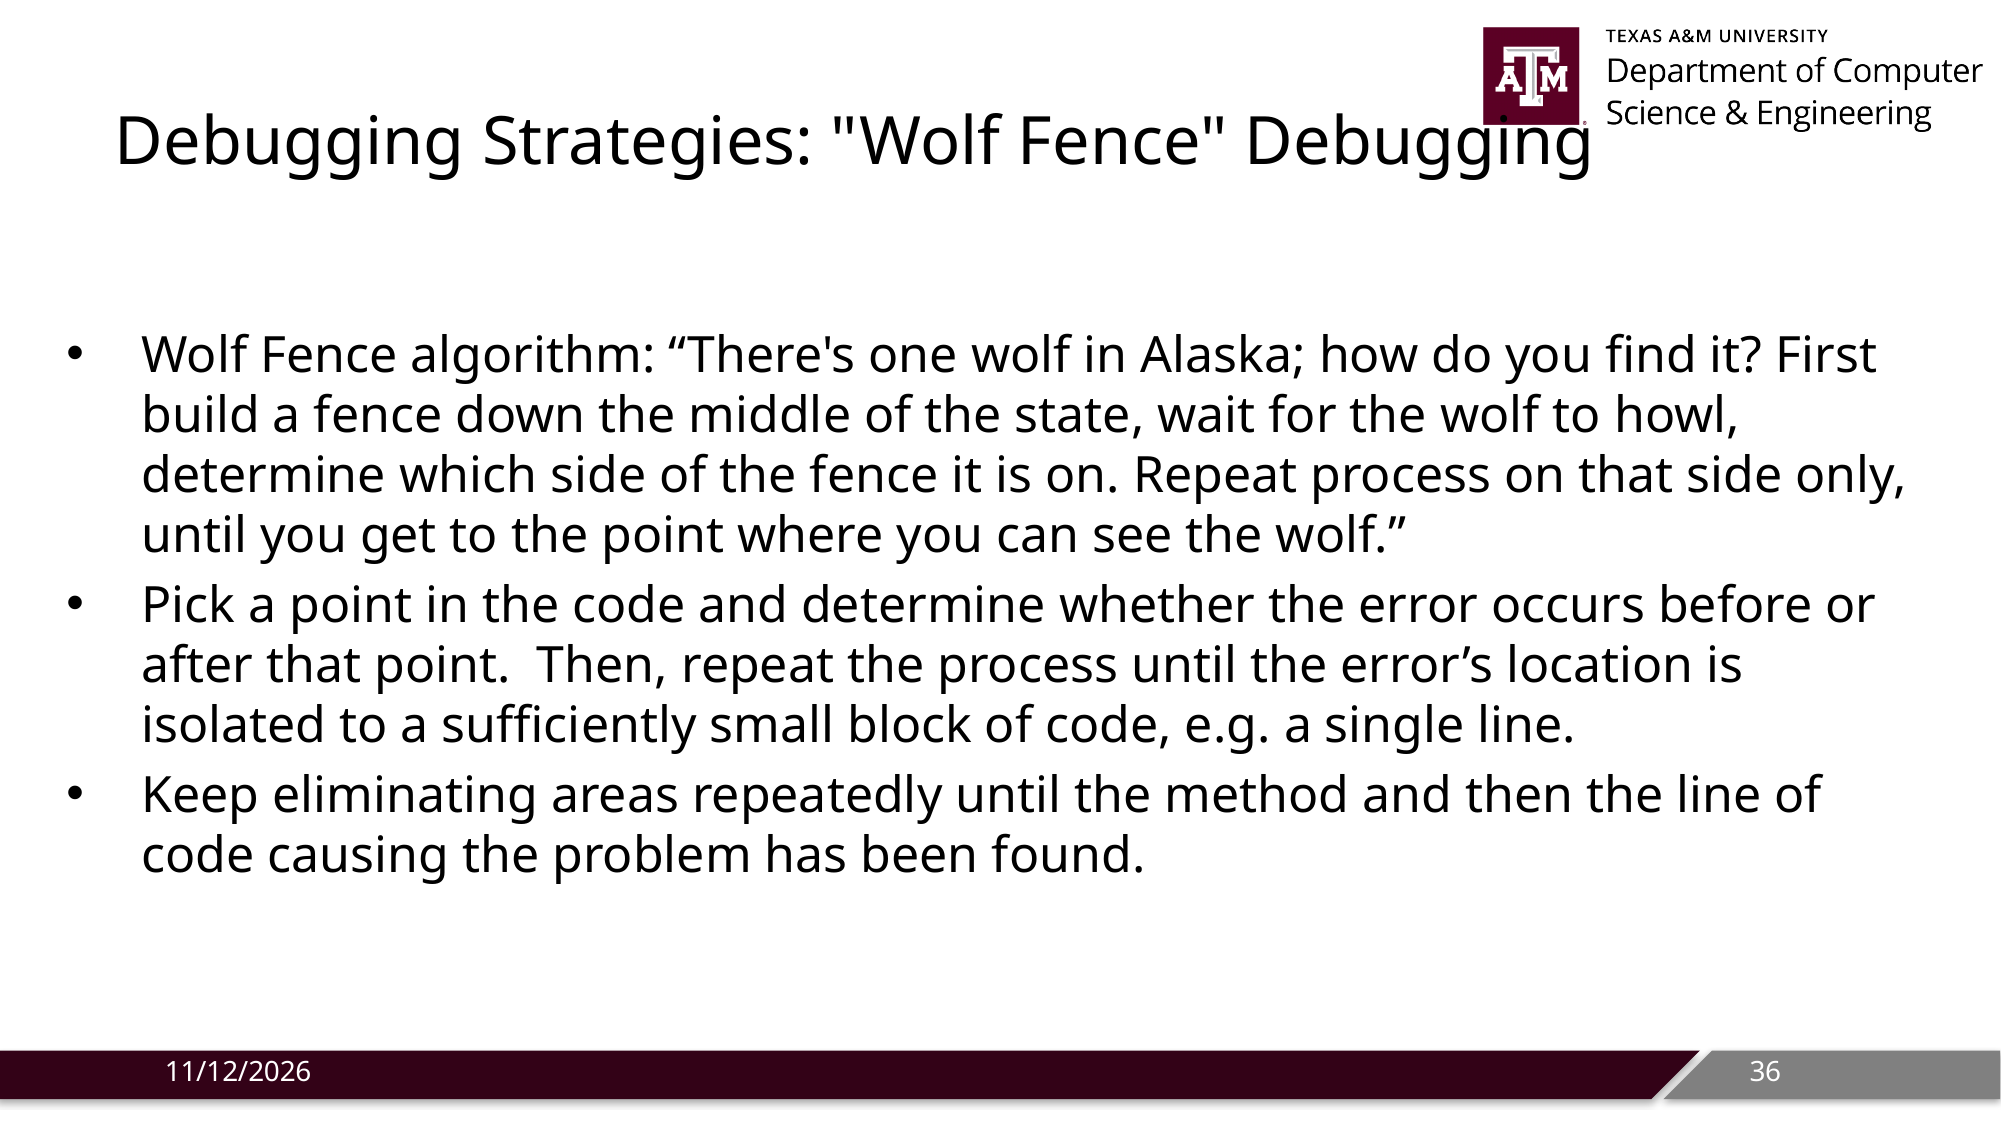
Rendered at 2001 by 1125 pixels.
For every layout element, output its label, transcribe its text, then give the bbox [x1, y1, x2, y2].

title Debugging Strategies: "Wolf Fence" Debugging [99, 0, 1900, 276]
picture [1900, 27, 1983, 132]
list Wolf Fence algorithm: “There's one wolf in Alaska; how do you find it? First build a fence down the middle of the state, wait for the wolf to howl, determine which side of the fence it is on. Repeat process on that side only, until you get to the point where you can see the wolf.” Pick a point in the code and determine whether the error occurs before or after that point. Then, repeat the process until the error’s location is isolated to a sufficiently small block of code, e.g. a single line. Keep eliminating areas repeatedly until the method and then the line of code causing the problem has been found. [51, 314, 1953, 1014]
